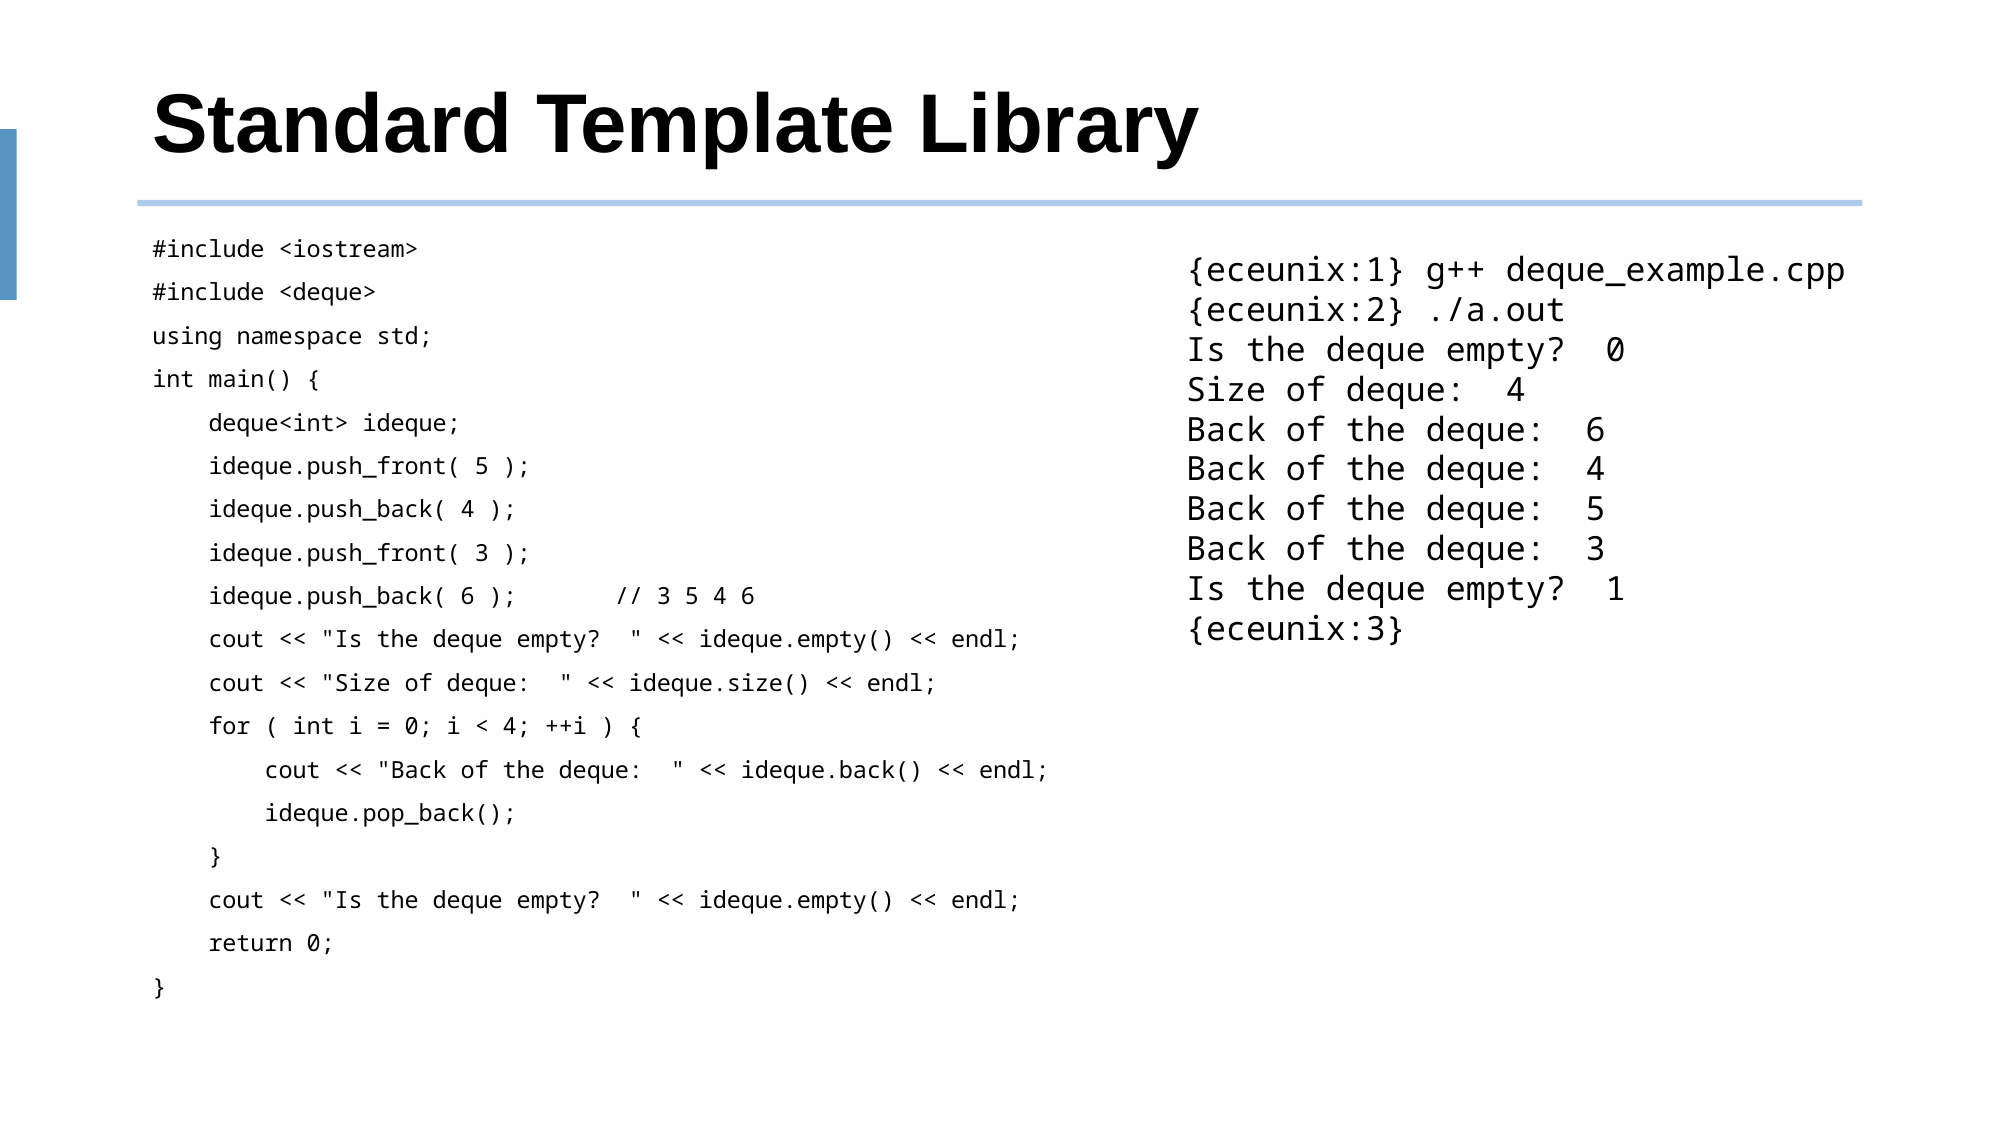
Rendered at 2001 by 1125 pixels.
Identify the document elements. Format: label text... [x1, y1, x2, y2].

text_box {eceunix:1} g++ deque_example.cpp {eceunix:2} ./a.out Is the deque empty? 0 Size of deque: 4 Back of the deque: 6 Back of the deque: 4 Back of the deque: 5 Back of the deque: 3 Is the deque empty? 1 {eceunix:3} [1171, 240, 1863, 655]
list #include <iostream> #include <deque> using namespace std; int main() { deque<int> ideque; ideque.push_front( 5 ); ideque.push_back( 4 ); ideque.push_front( 3 ); ideque.push_back( 6 ); // 3 5 4 6 cout << "Is the deque empty? " << ideque.empty() << endl; cout << "Size of deque: " << ideque.size() << endl; for ( int i = 0; i < 4; ++i ) { cout << "Back of the deque: " << ideque.back() << endl; ideque.pop_back(); } cout << "Is the deque empty? " << ideque.empty() << endl; return 0; } [137, 229, 1863, 1014]
title Standard Template Library [137, 42, 1863, 208]
